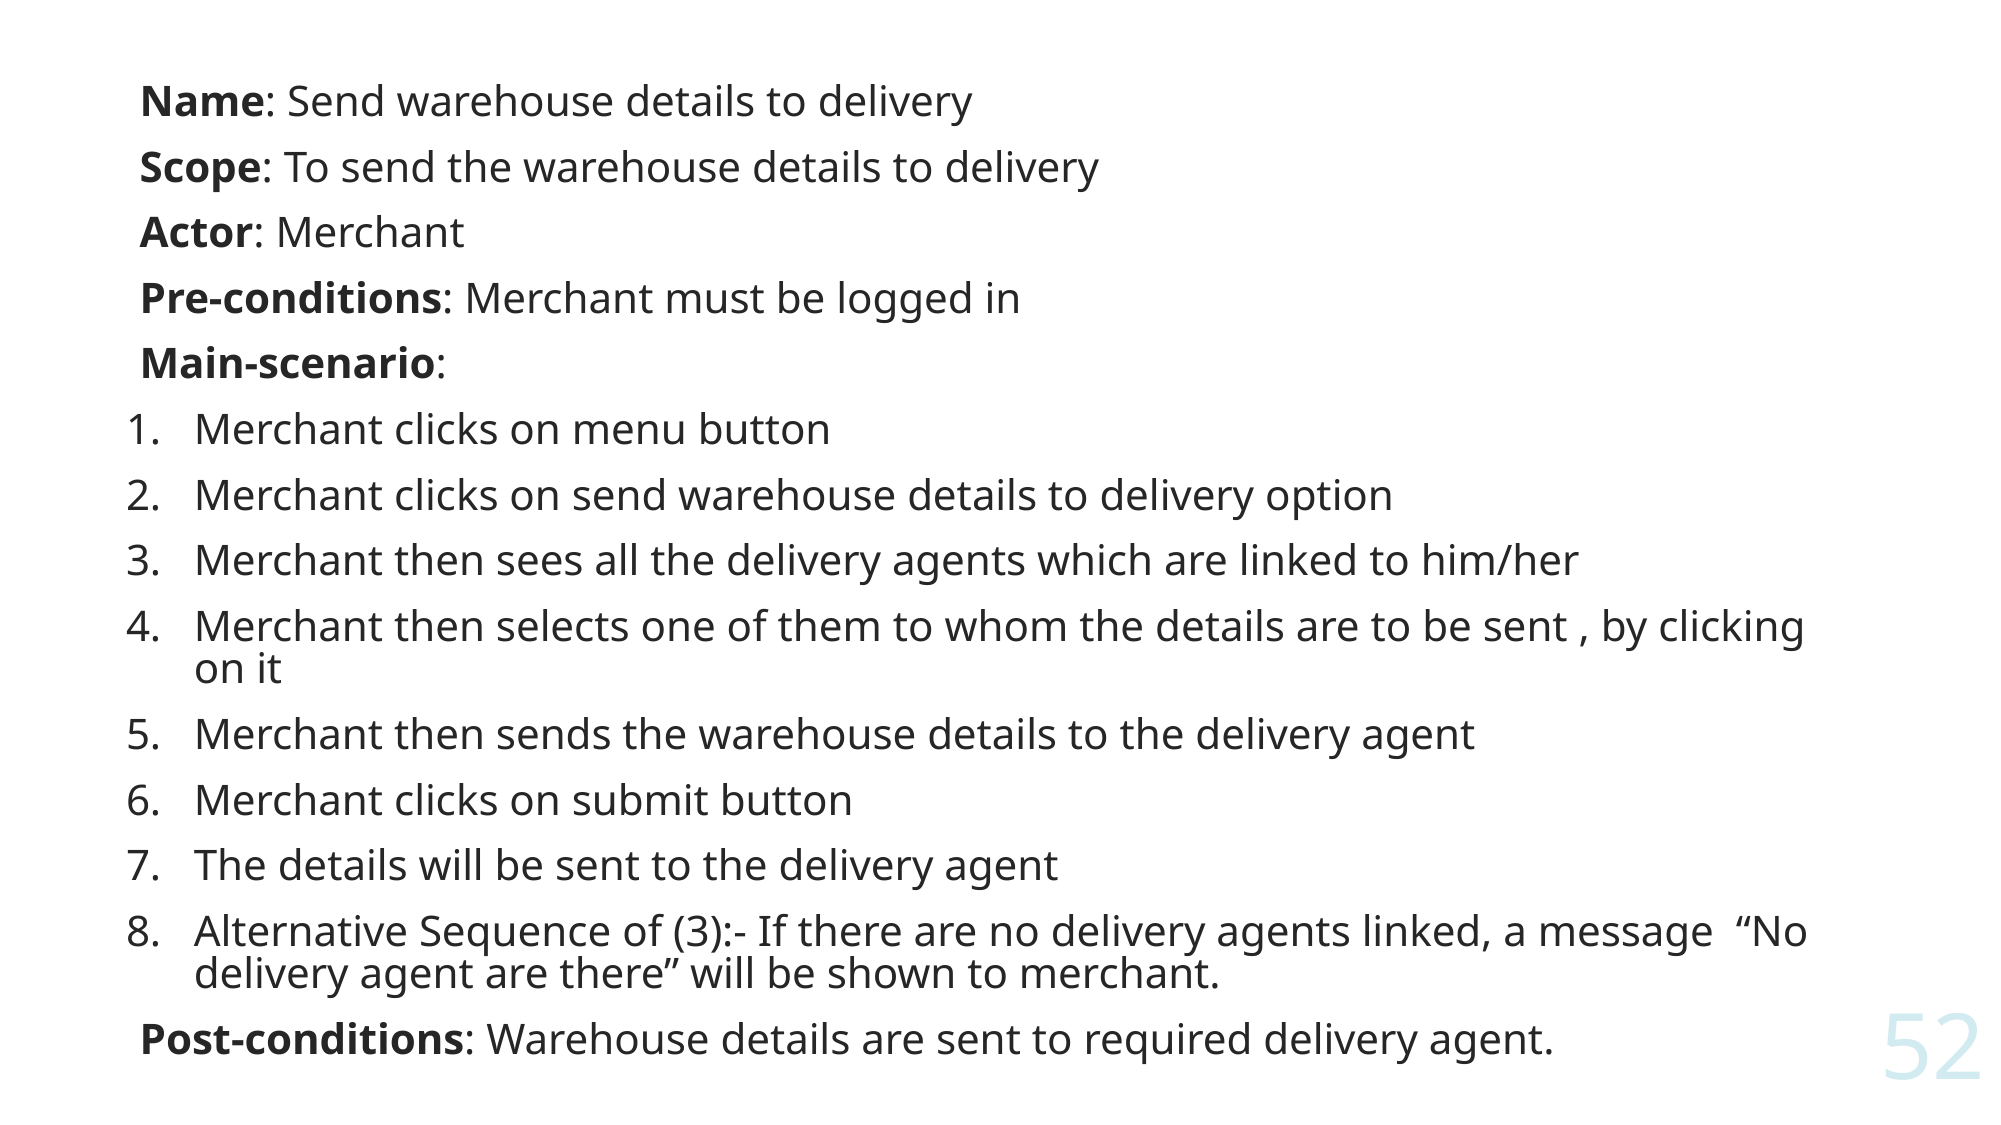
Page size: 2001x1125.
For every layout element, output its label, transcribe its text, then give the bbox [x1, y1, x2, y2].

slide_number 52 [1751, 968, 2000, 1121]
list Name: Send warehouse details to delivery Scope: To send the warehouse details to delivery Actor: Merchant Pre-conditions: Merchant must be logged in Main-scenario: Merchant clicks on menu button Merchant clicks on send warehouse details to delivery option Merchant then sees all the delivery agents which are linked to him/her Merchant then selects one of them to whom the details are to be sent , by clicking on it Merchant then sends the warehouse details to the delivery agent Merchant clicks on submit button The details will be sent to the delivery agent Alternative Sequence of (3):- If there are no delivery agents linked, a message “No delivery agent are there” will be shown to merchant. Post-conditions: Warehouse details are sent to required delivery agent. [111, 75, 1876, 1076]
